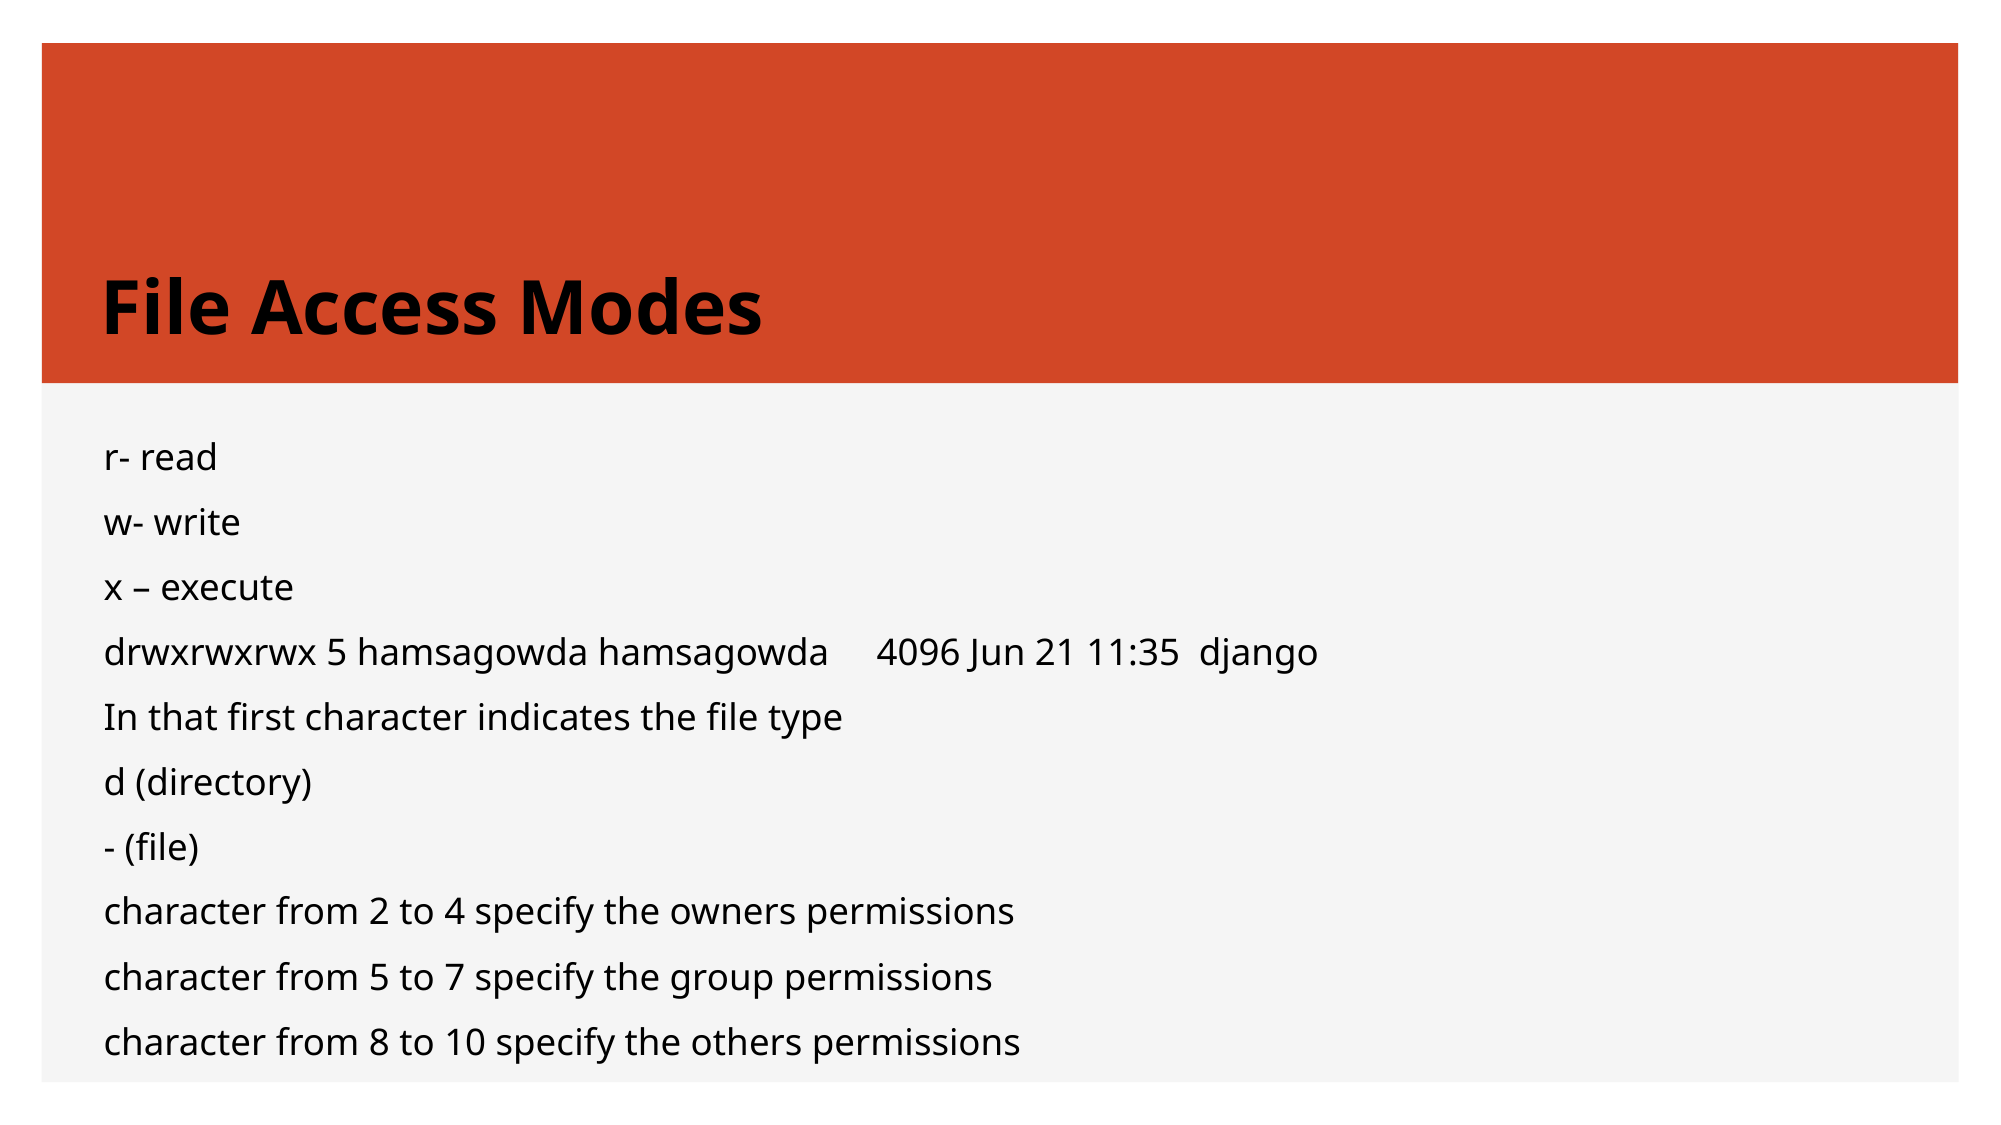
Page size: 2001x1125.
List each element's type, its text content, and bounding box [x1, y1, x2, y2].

title File Access Modes [85, 251, 1214, 357]
list r- read w- write x – execute drwxrwxrwx 5 hamsagowda hamsagowda 4096 Jun 21 11:35 django In that first character indicates the file type d (directory) - (file) character from 2 to 4 specify the owners permissions character from 5 to 7 specify the group permissions character from 8 to 10 specify the others permissions [88, 420, 1638, 1073]
